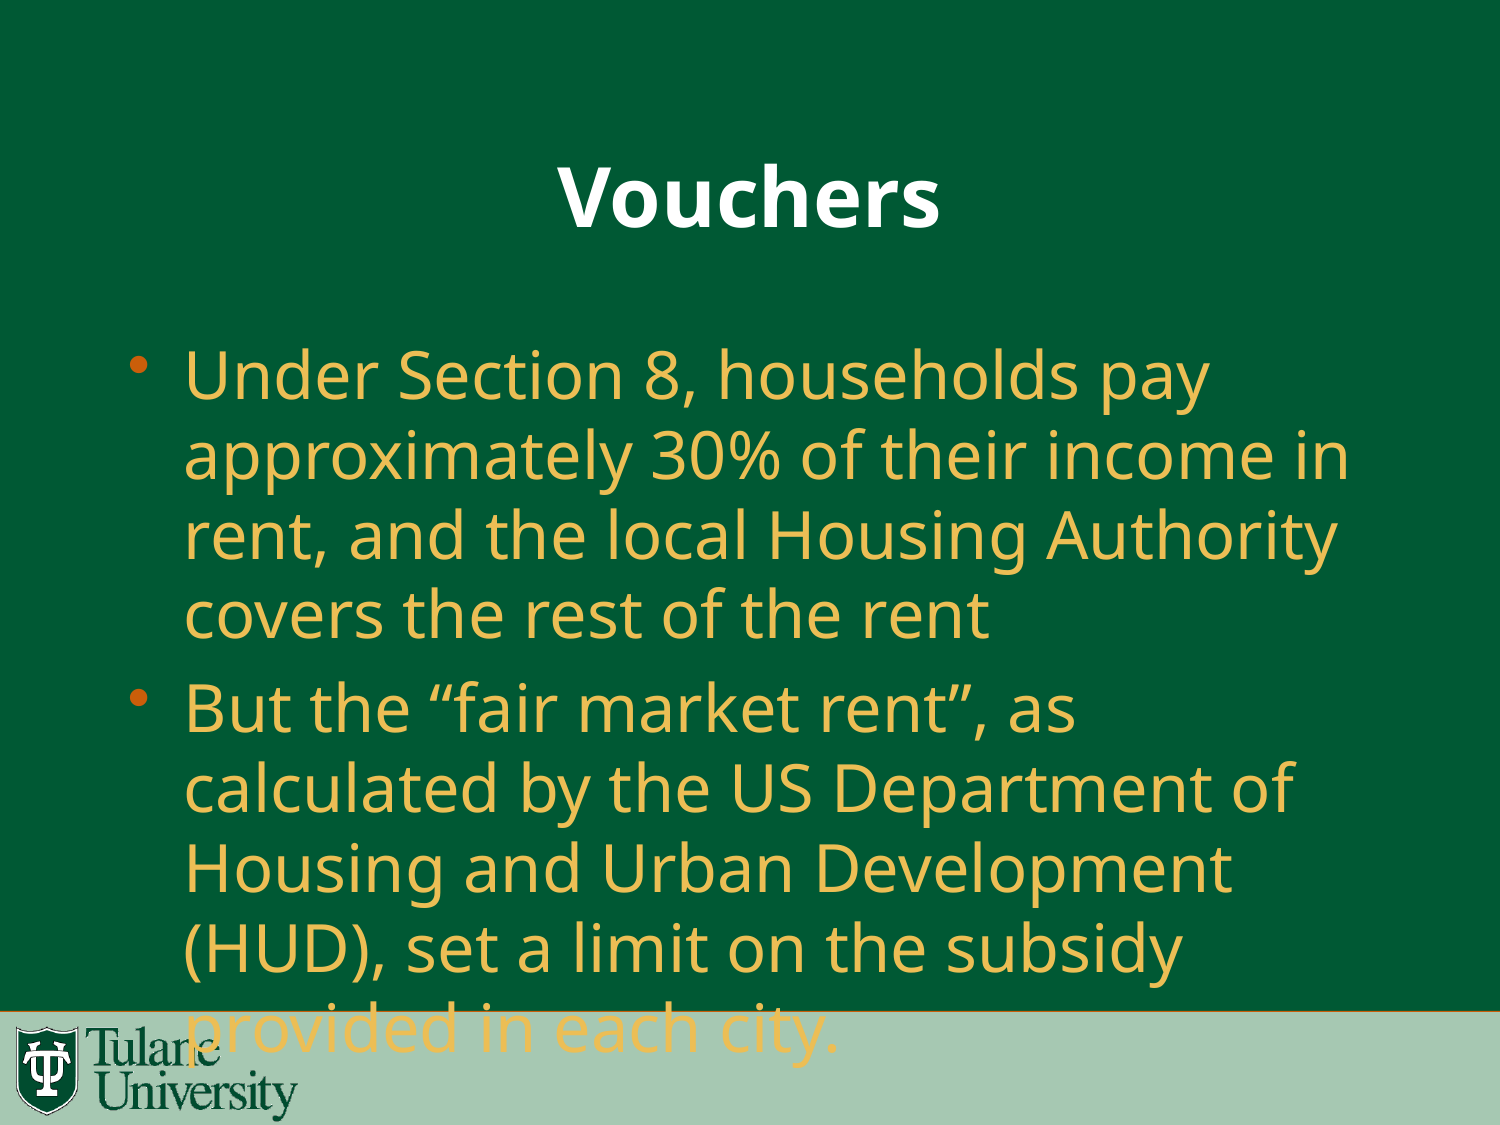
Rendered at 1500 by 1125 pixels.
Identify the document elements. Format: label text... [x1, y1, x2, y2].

title Vouchers [112, 99, 1388, 288]
picture [0, 1012, 313, 1125]
list Under Section 8, households pay approximately 30% of their income in rent, and the local Housing Authority covers the rest of the rent But the “fair market rent”, as calculated by the US Department of Housing and Urban Development (HUD), set a limit on the subsidy provided in each city. [112, 324, 1388, 1000]
